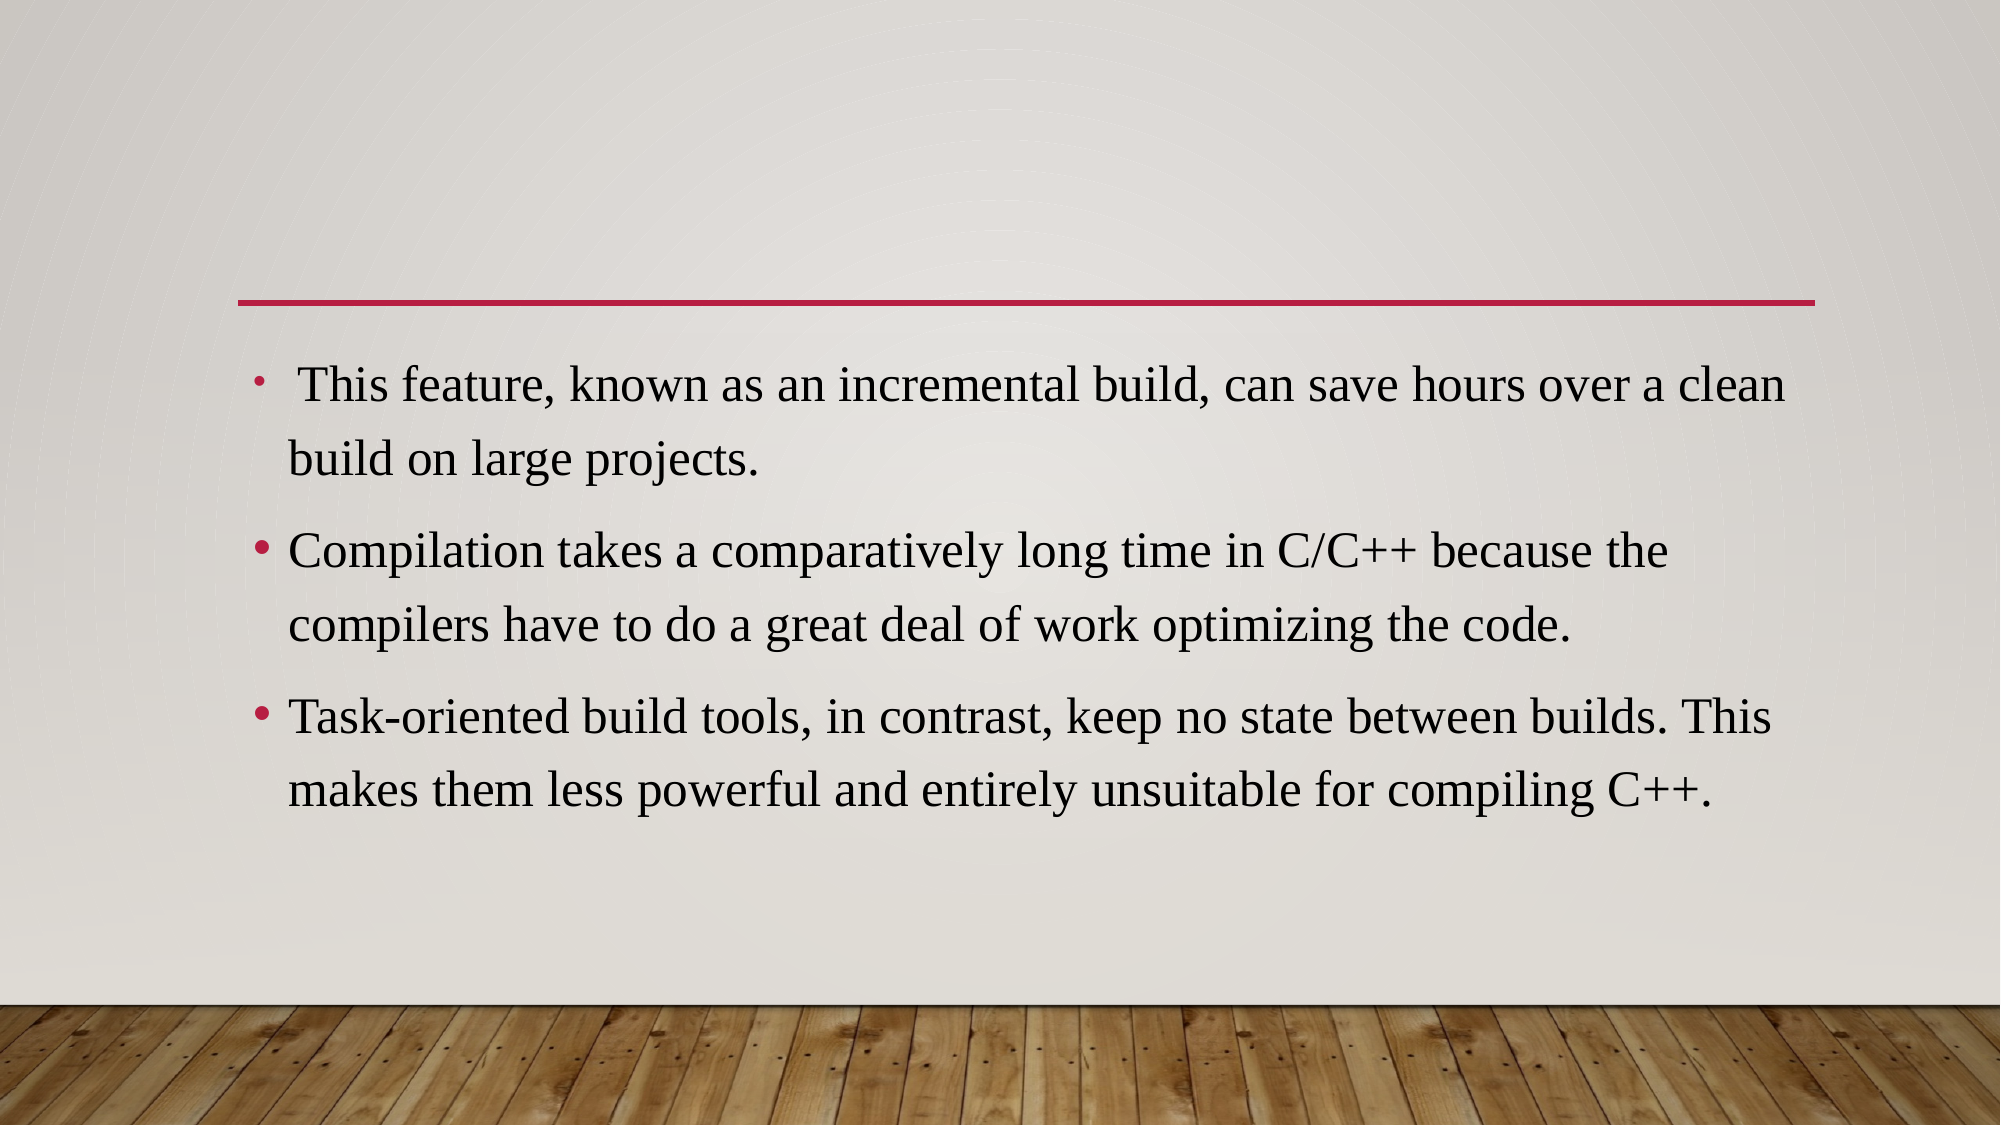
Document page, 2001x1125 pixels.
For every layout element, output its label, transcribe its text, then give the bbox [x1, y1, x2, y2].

picture [0, 1005, 2000, 1125]
list This feature, known as an incremental build, can save hours over a clean build on large projects. Compilation takes a comparatively long time in C/C++ because the compilers have to do a great deal of work optimizing the code. Task-oriented build tools, in contrast, keep no state between builds. This makes them less powerful and entirely unsuitable for compiling C++. [238, 330, 1814, 897]
